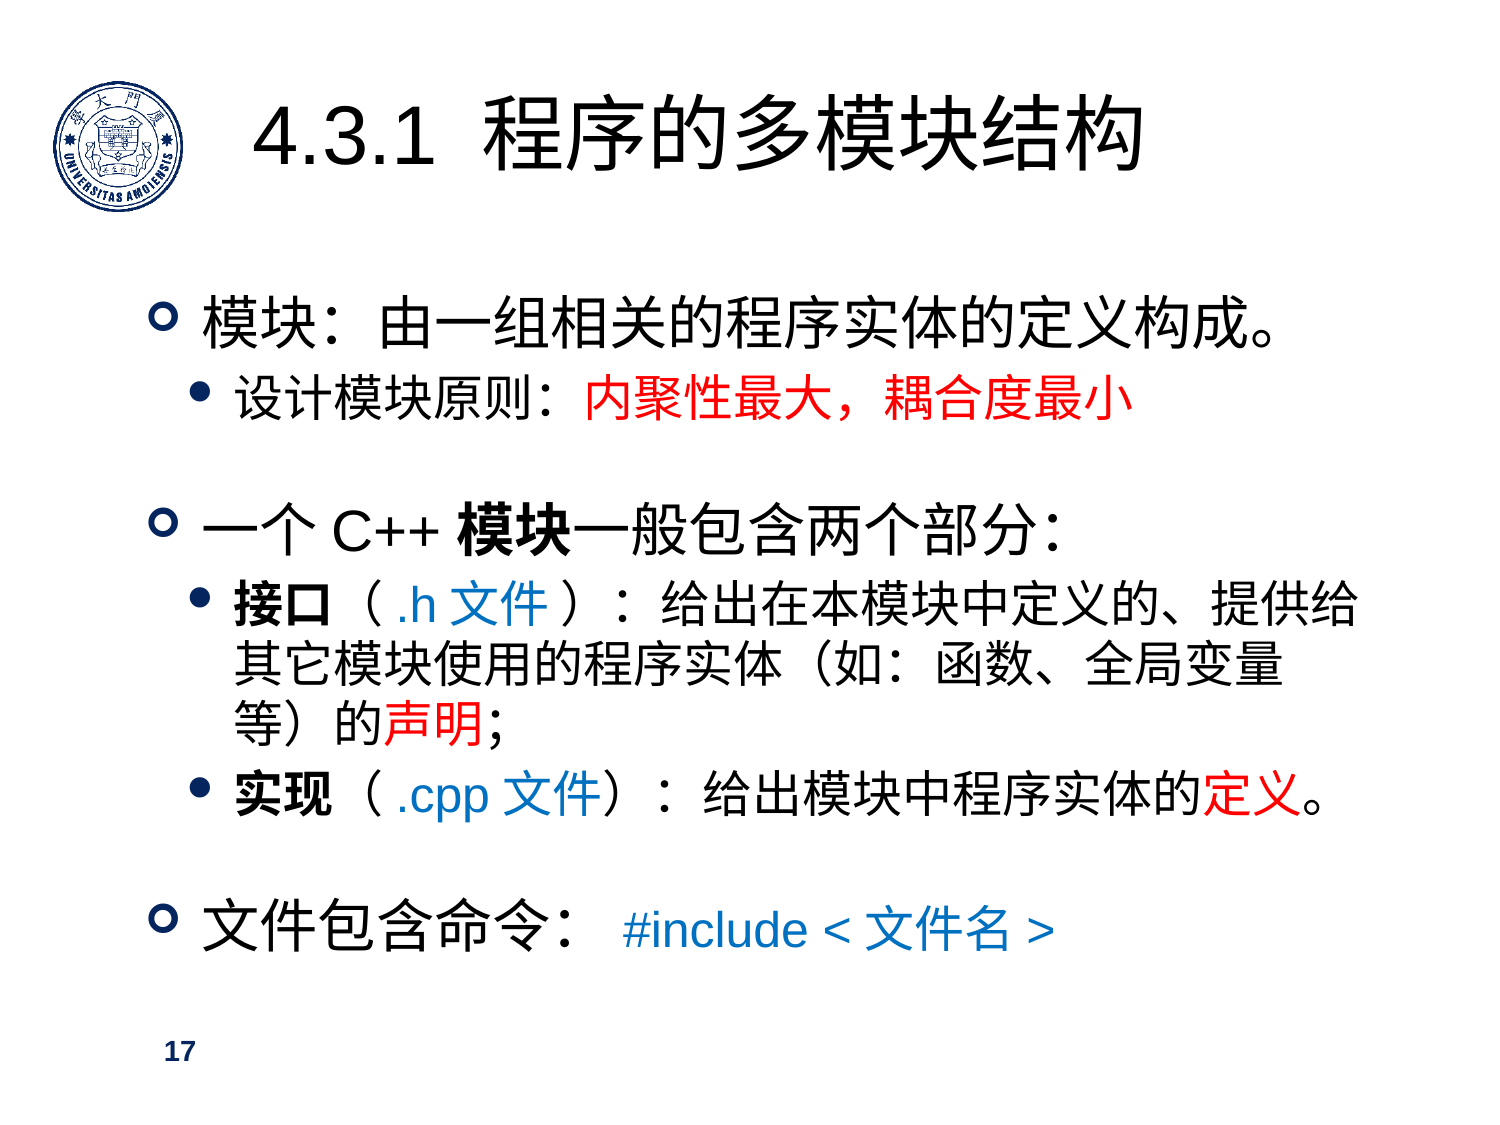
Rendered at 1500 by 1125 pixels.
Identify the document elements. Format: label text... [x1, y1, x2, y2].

picture [53, 81, 183, 212]
text_box 4.3.1 程序的多模块结构 [237, 5, 1388, 257]
list 模块：由一组相关的程序实体的定义构成。 设计模块原则：内聚性最大，耦合度最小 一个C++模块一般包含两个部分： 接口（.h文件 ）：给出在本模块中定义的、提供给其它模块使用的程序实体（如：函数、全局变量等）的声明； 实现（.cpp文件）：给出模块中程序实体的定义。 文件包含命令：#include <文件名> [130, 278, 1393, 939]
slide_number 17 [148, 1024, 462, 1101]
